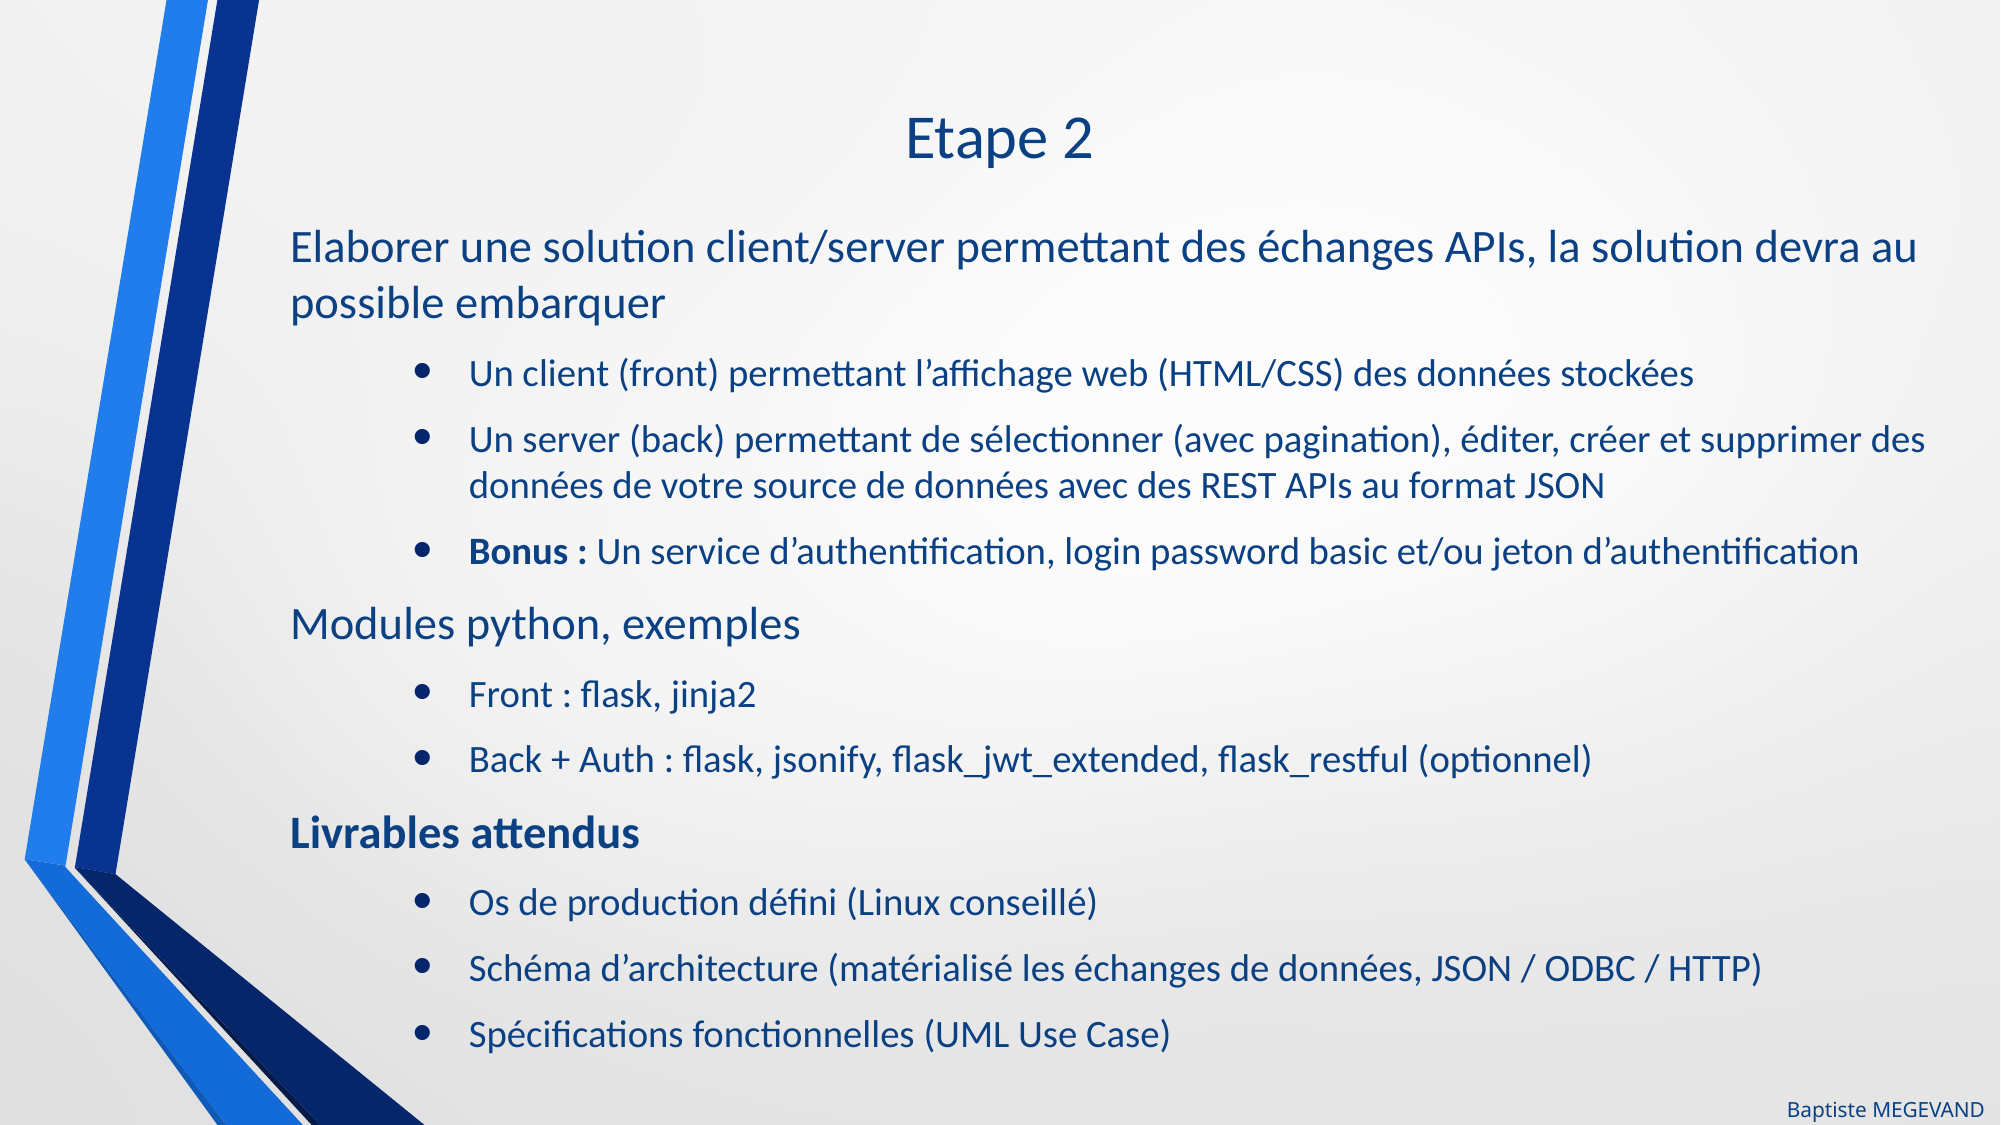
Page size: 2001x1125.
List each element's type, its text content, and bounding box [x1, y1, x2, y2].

title Etape 2 [137, 59, 1863, 207]
list Elaborer une solution client/server permettant des échanges APIs, la solution devra au possible embarquer Un client (front) permettant l’affichage web (HTML/CSS) des données stockées Un server (back) permettant de sélectionner (avec pagination), éditer, créer et supprimer des données de votre source de données avec des REST APIs au format JSON Bonus : Un service d’authentification, login password basic et/ou jeton d’authentification Modules python, exemples Front : flask, jinja2 Back + Auth : flask, jsonify, flask_jwt_extended, flask_restful (optionnel) Livrables attendus Os de production défini (Linux conseillé) Schéma d’architecture (matérialisé les échanges de données, JSON / ODBC / HTTP) Spécifications fonctionnelles (UML Use Case) [275, 206, 2000, 1066]
